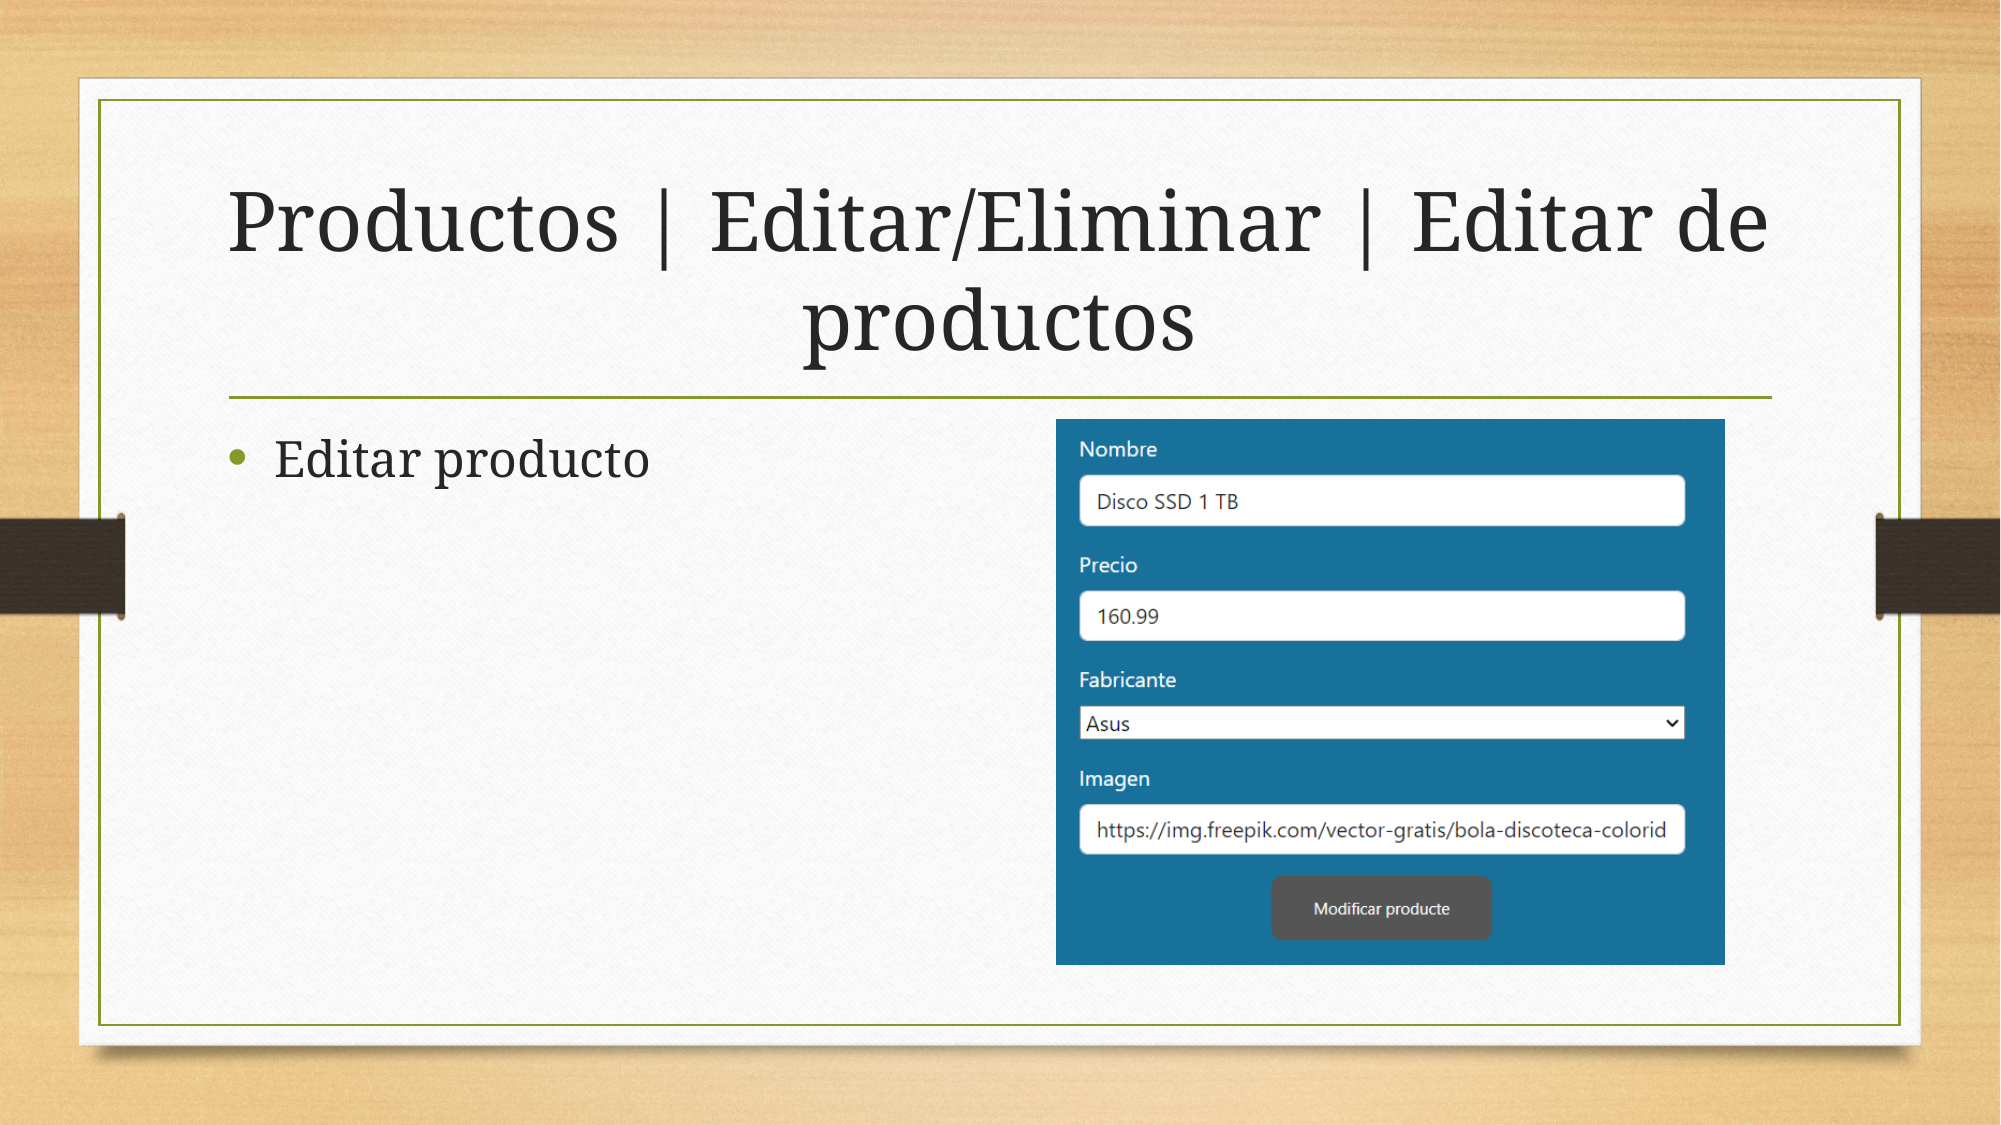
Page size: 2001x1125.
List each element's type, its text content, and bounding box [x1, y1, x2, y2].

picture [0, 0, 2001, 1125]
list Editar producto [212, 419, 970, 964]
title Productos | Editar/Eliminar | Editar de productos [102, 161, 1896, 375]
